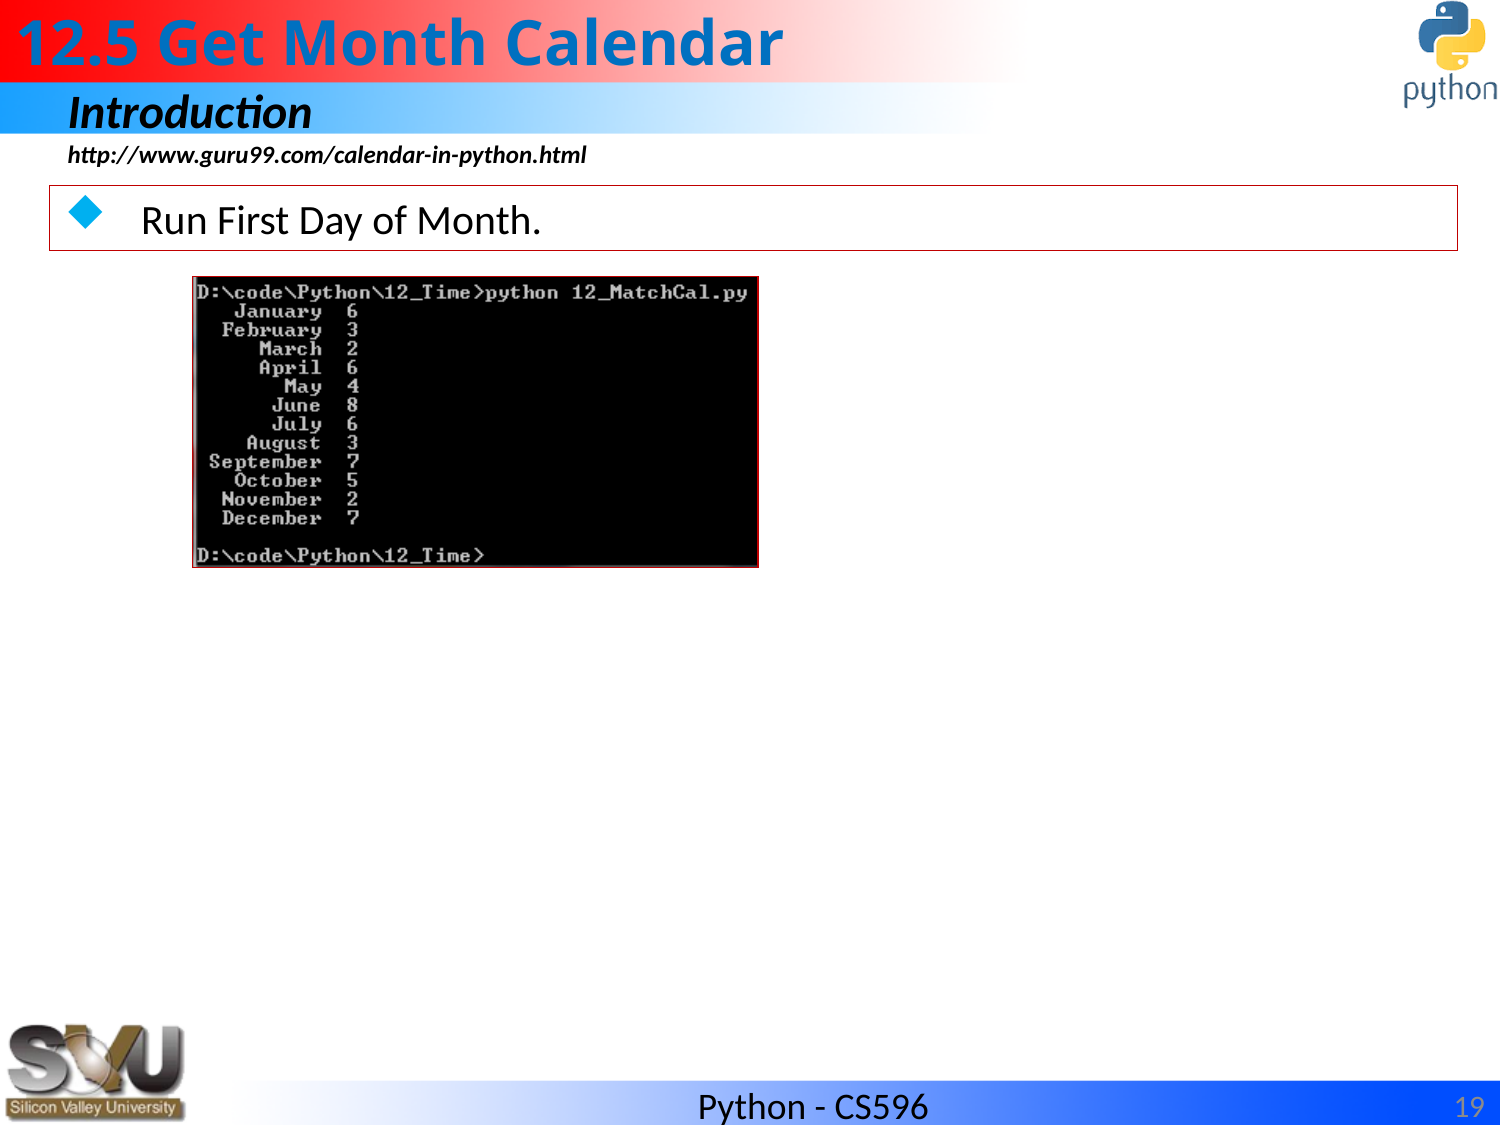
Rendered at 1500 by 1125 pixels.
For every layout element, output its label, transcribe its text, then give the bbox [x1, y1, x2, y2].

text_box Python - CS596 [462, 1075, 1165, 1125]
title 12.5 Get Month Calendar [0, 0, 1402, 95]
text_box Run First Day of Month. [49, 185, 1458, 251]
slide_number 19 [1162, 1074, 1500, 1125]
picture [0, 0, 1500, 1125]
text_box Introduction http://www.guru99.com/calendar-in-python.html [52, 73, 1008, 176]
